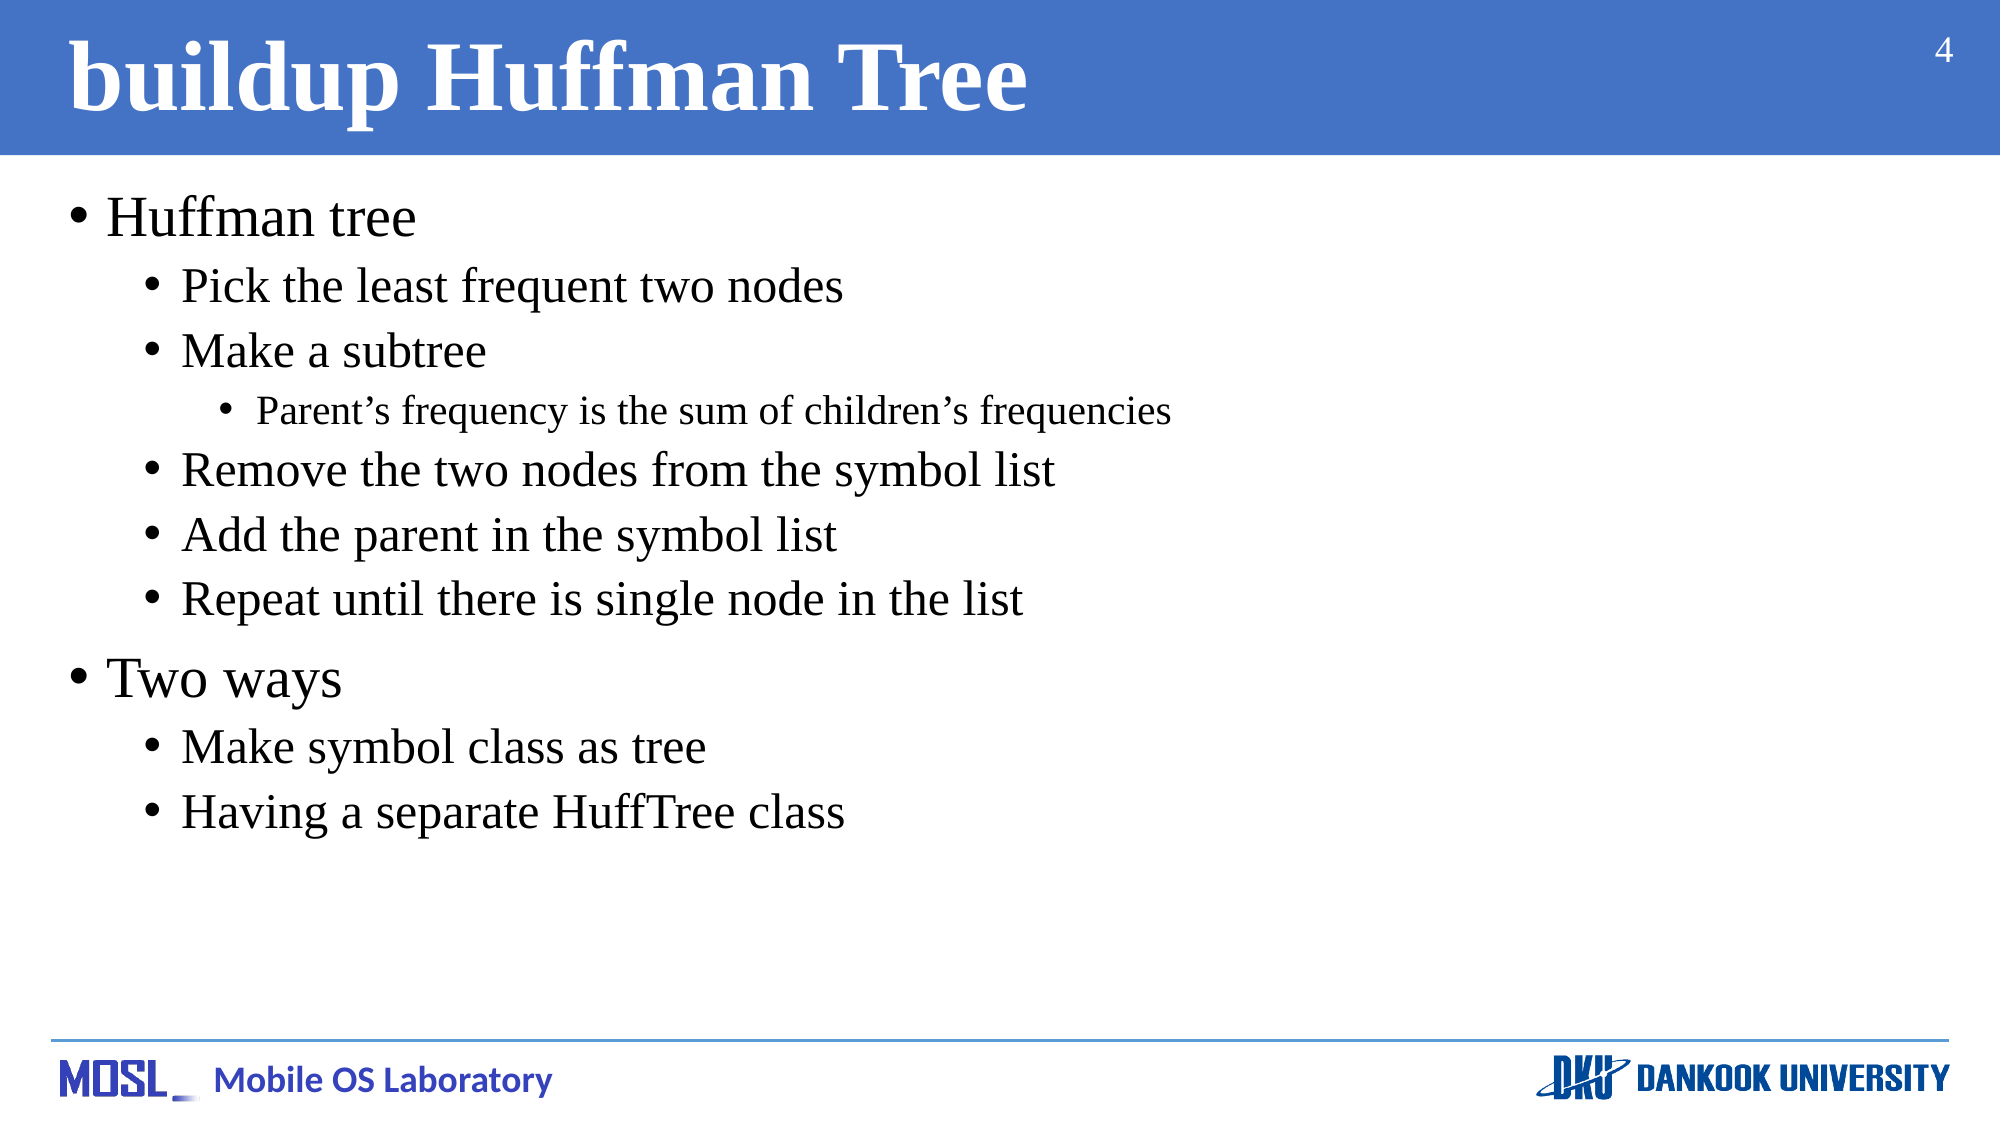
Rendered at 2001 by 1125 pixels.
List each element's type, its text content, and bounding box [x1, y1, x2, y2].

picture [39, 1037, 216, 1119]
list Huffman tree Pick the least frequent two nodes Make a subtree Parent’s frequency is the sum of children’s frequencies Remove the two nodes from the symbol list Add the parent in the symbol list Repeat until there is single node in the list Two ways Make symbol class as tree Having a separate HuffTree class [53, 178, 1937, 984]
picture [1536, 1055, 1950, 1100]
title buildup Huffman Tree [53, 2, 1937, 153]
slide_number 4 [1937, 17, 1969, 78]
